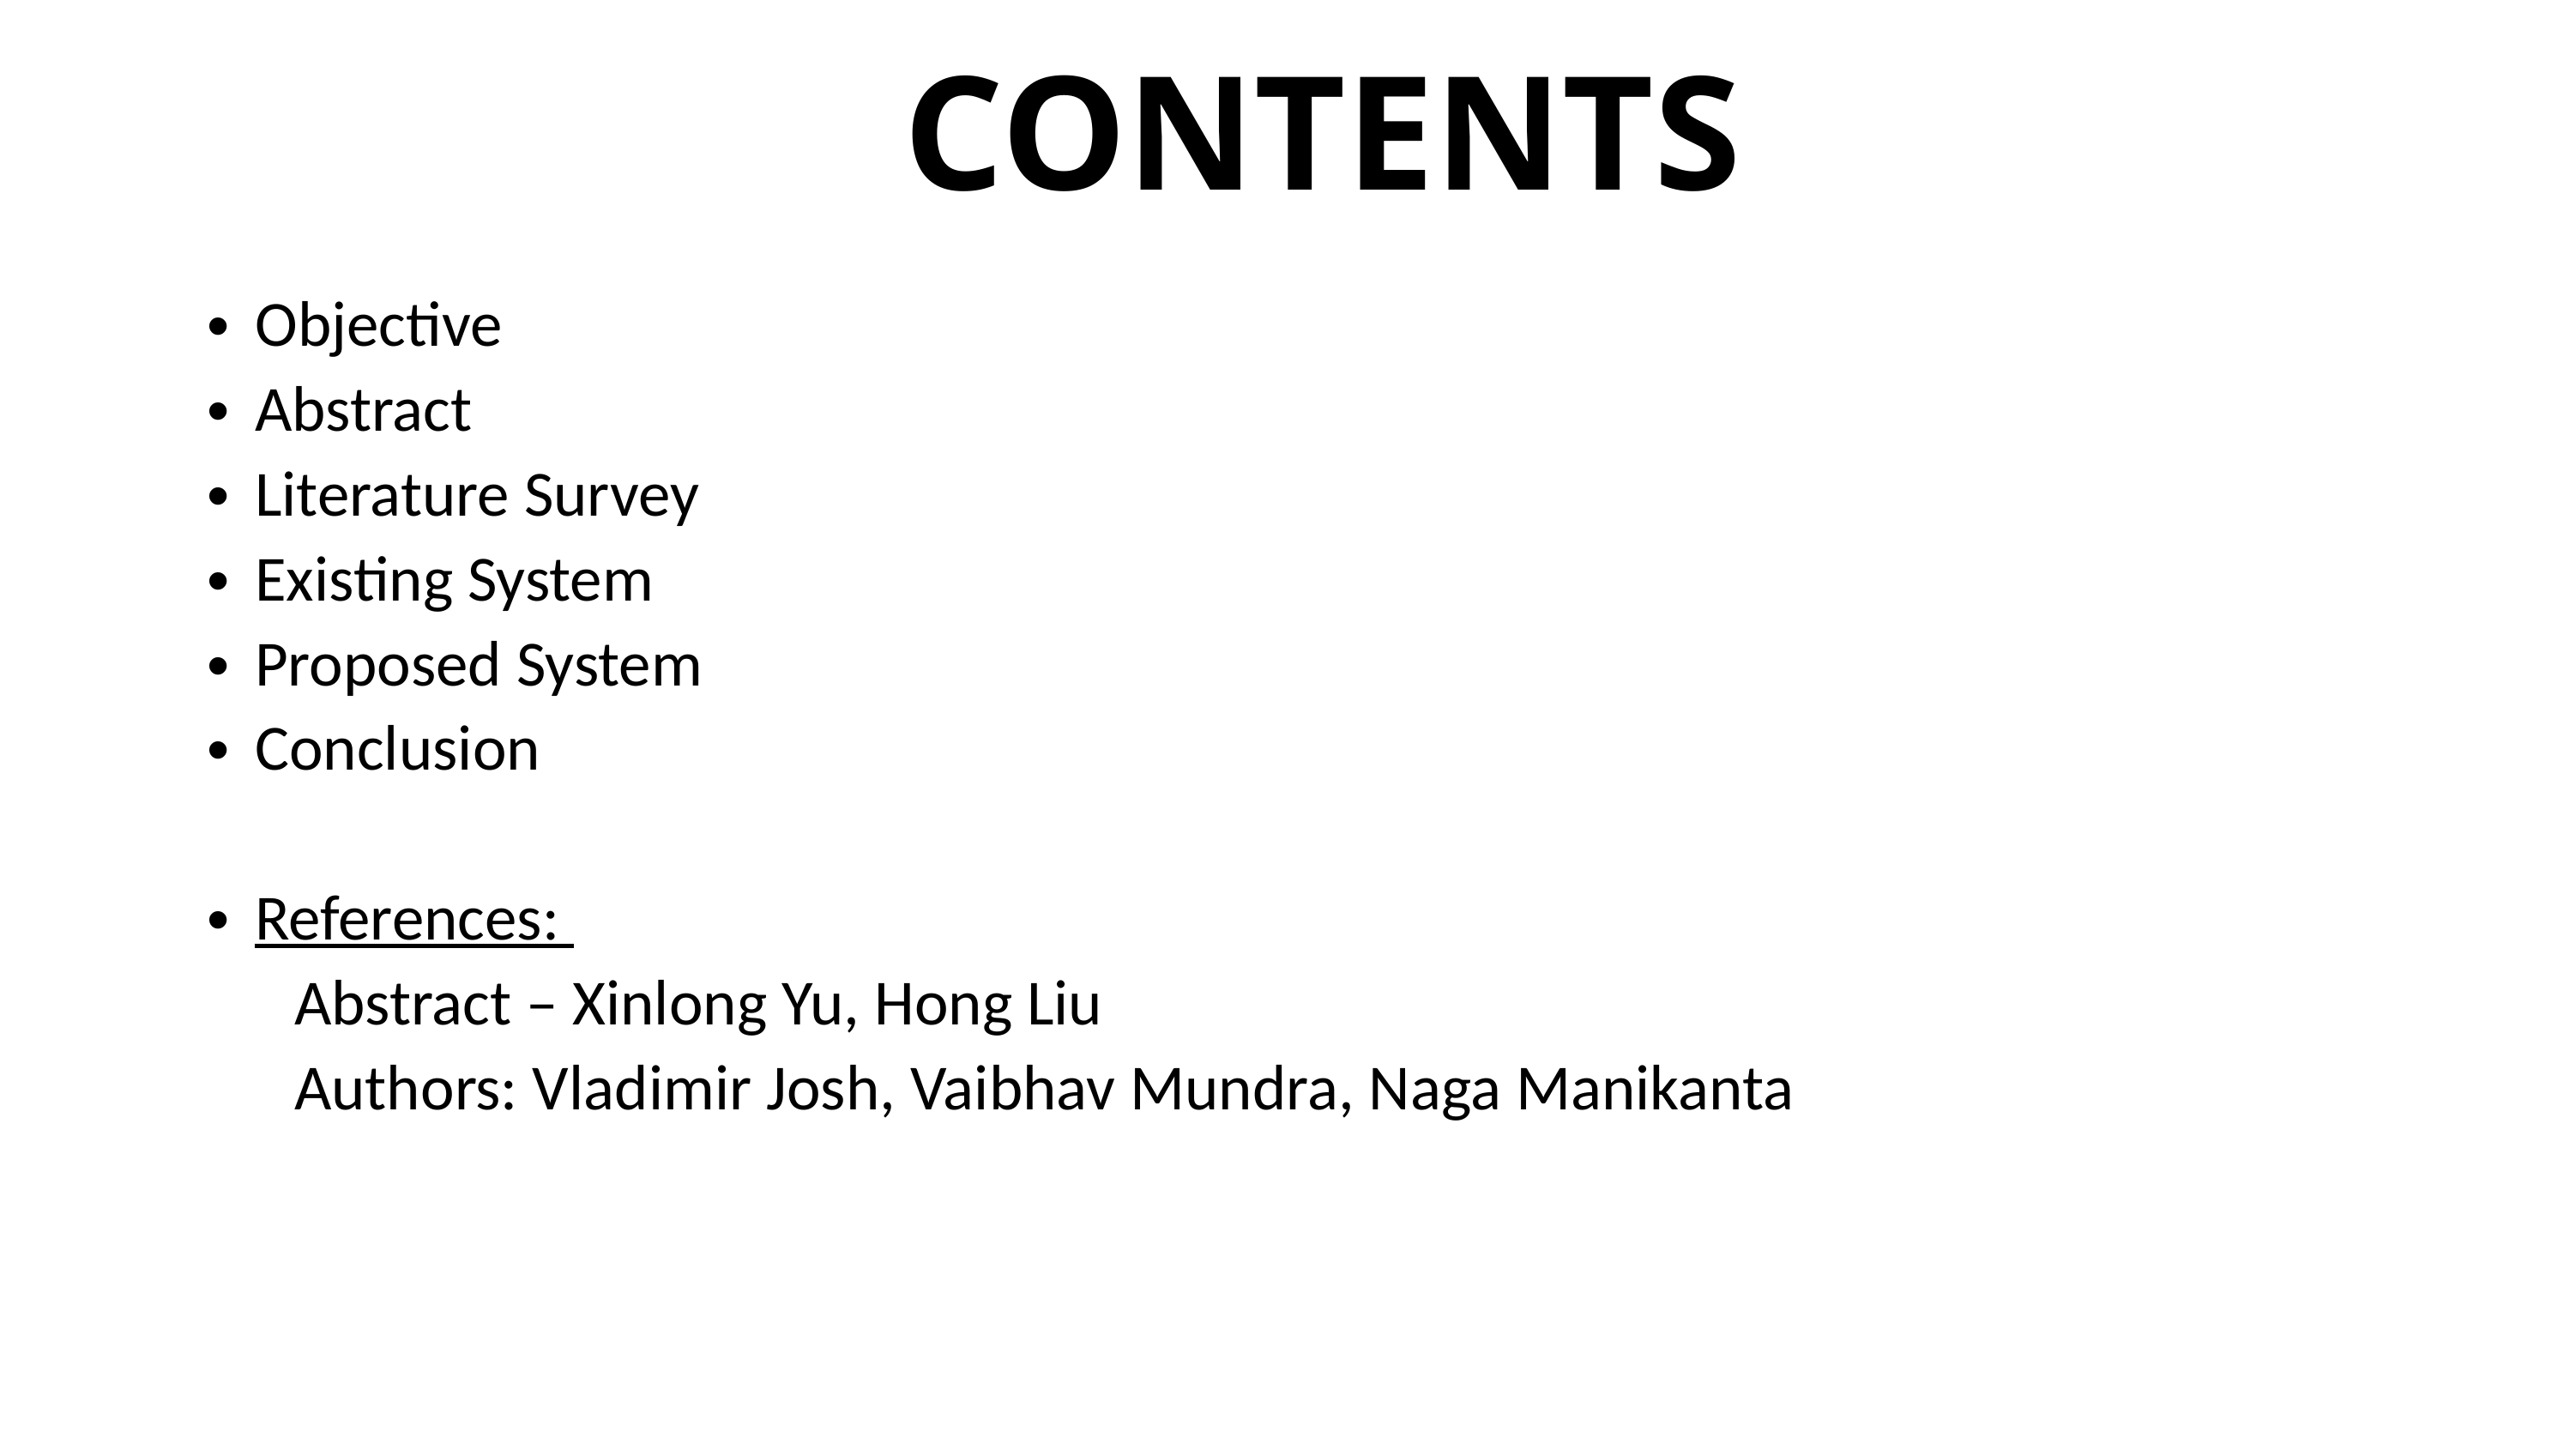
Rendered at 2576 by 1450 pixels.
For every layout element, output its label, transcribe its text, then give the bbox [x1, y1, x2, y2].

list Objective Abstract Literature Survey Existing System Proposed System Conclusion References: Abstract – Xinlong Yu, Hong Liu Authors: Vladimir Josh, Vaibhav Mundra, Naga Manikanta [194, 293, 1921, 1270]
title CONTENTS [890, 27, 2558, 236]
